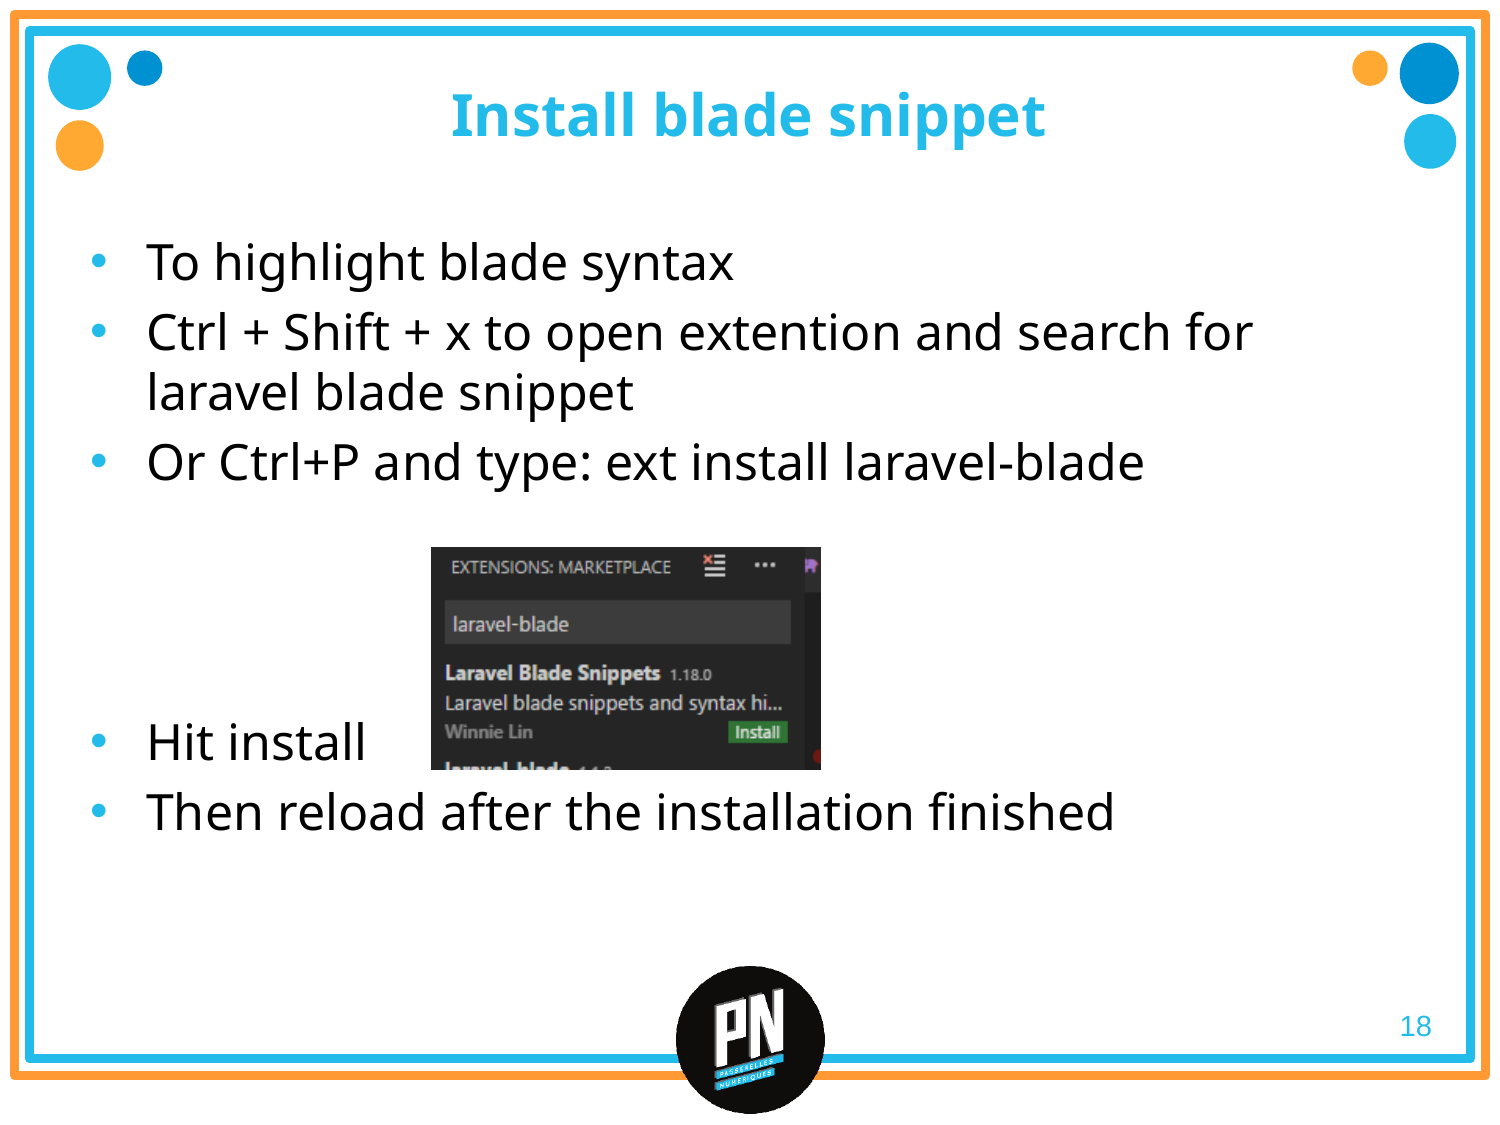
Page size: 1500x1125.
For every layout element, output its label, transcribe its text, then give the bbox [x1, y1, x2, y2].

title Install blade snippet [75, 36, 1424, 191]
picture [430, 547, 821, 770]
list To highlight blade syntax Ctrl + Shift + x to open extention and search for laravel blade snippet Or Ctrl+P and type: ext install laravel-blade Hit install Then reload after the installation finished [75, 222, 1424, 866]
picture [674, 964, 826, 1115]
